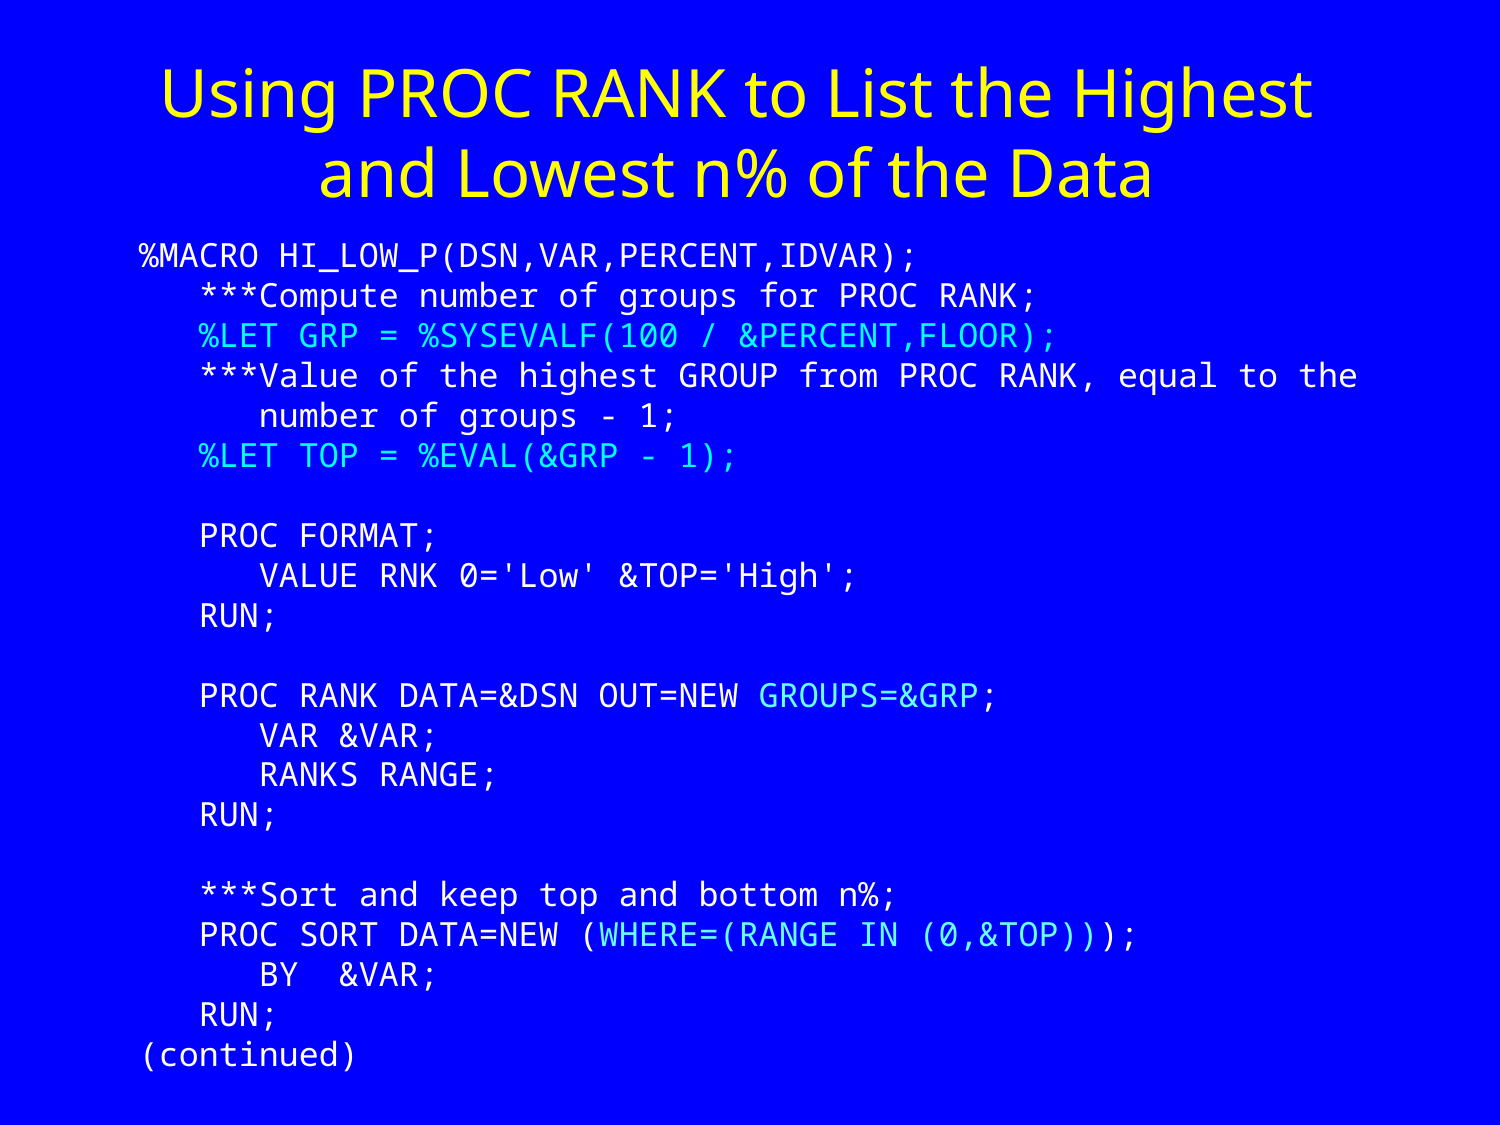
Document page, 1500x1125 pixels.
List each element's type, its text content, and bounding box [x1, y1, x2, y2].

text_box %MACRO HI_LOW_P(DSN,VAR,PERCENT,IDVAR); ***Compute number of groups for PROC RANK; %LET GRP = %SYSEVALF(100 / &PERCENT,FLOOR); ***Value of the highest GROUP from PROC RANK, equal to the number of groups - 1; %LET TOP = %EVAL(&GRP - 1); PROC FORMAT; VALUE RNK 0='Low' &TOP='High'; RUN; PROC RANK DATA=&DSN OUT=NEW GROUPS=&GRP; VAR &VAR; RANKS RANGE; RUN; ***Sort and keep top and bottom n%; PROC SORT DATA=NEW (WHERE=(RANGE IN (0,&TOP))); BY &VAR; RUN; (continued) [124, 227, 1374, 1121]
title Using PROC RANK to List the Highest and Lowest n% of the Data [99, 37, 1376, 226]
